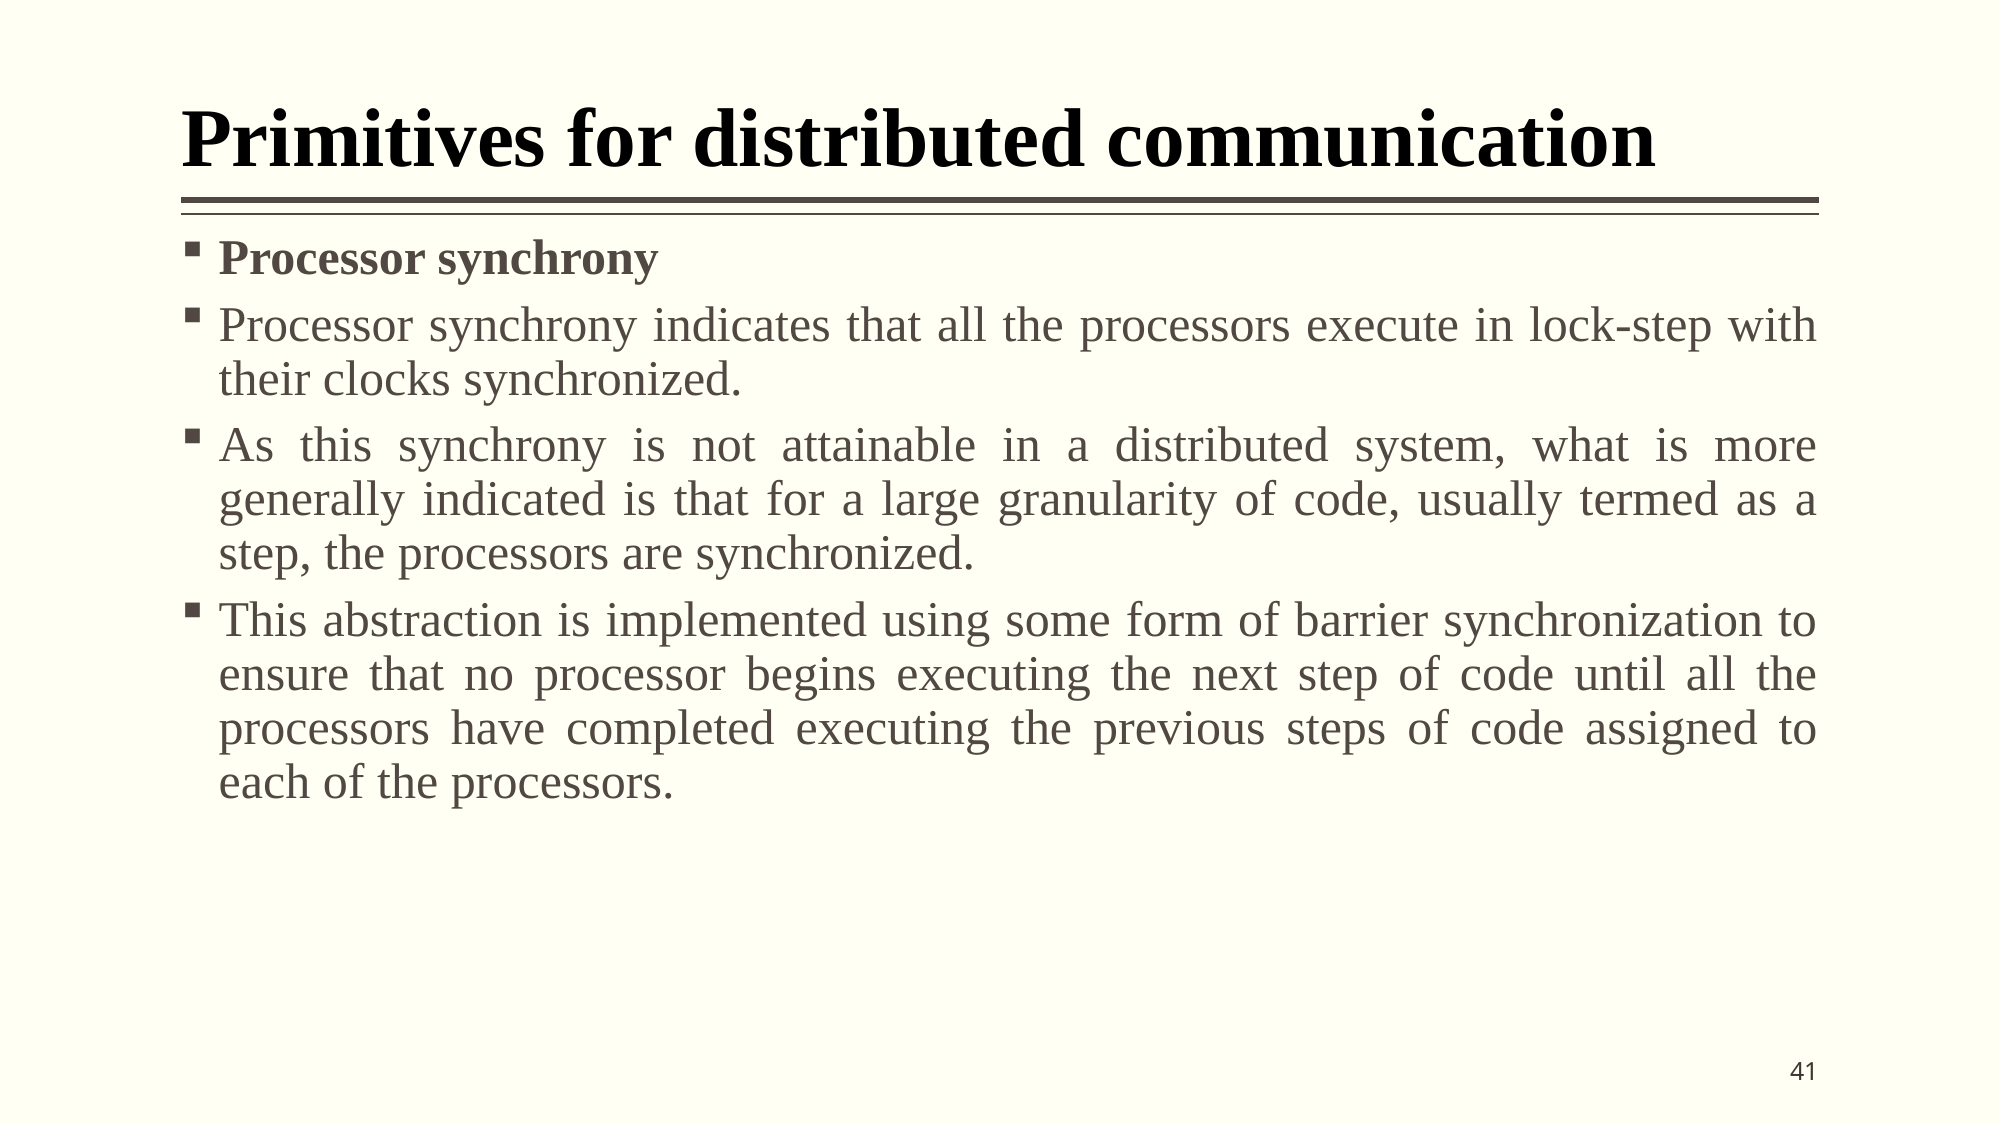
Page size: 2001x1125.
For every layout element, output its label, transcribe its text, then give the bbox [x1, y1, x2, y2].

title Primitives for distributed communication [181, 83, 1819, 193]
slide_number 41 [1518, 1042, 1819, 1103]
list Processor synchrony Processor synchrony indicates that all the processors execute in lock-step with their clocks synchronized. As this synchrony is not attainable in a distributed system, what is more generally indicated is that for a large granularity of code, usually termed as a step, the processors are synchronized. This abstraction is implemented using some form of barrier synchronization to ensure that no processor begins executing the next step of code until all the processors have completed executing the previous steps of code assigned to each of the processors. [181, 224, 1819, 1043]
